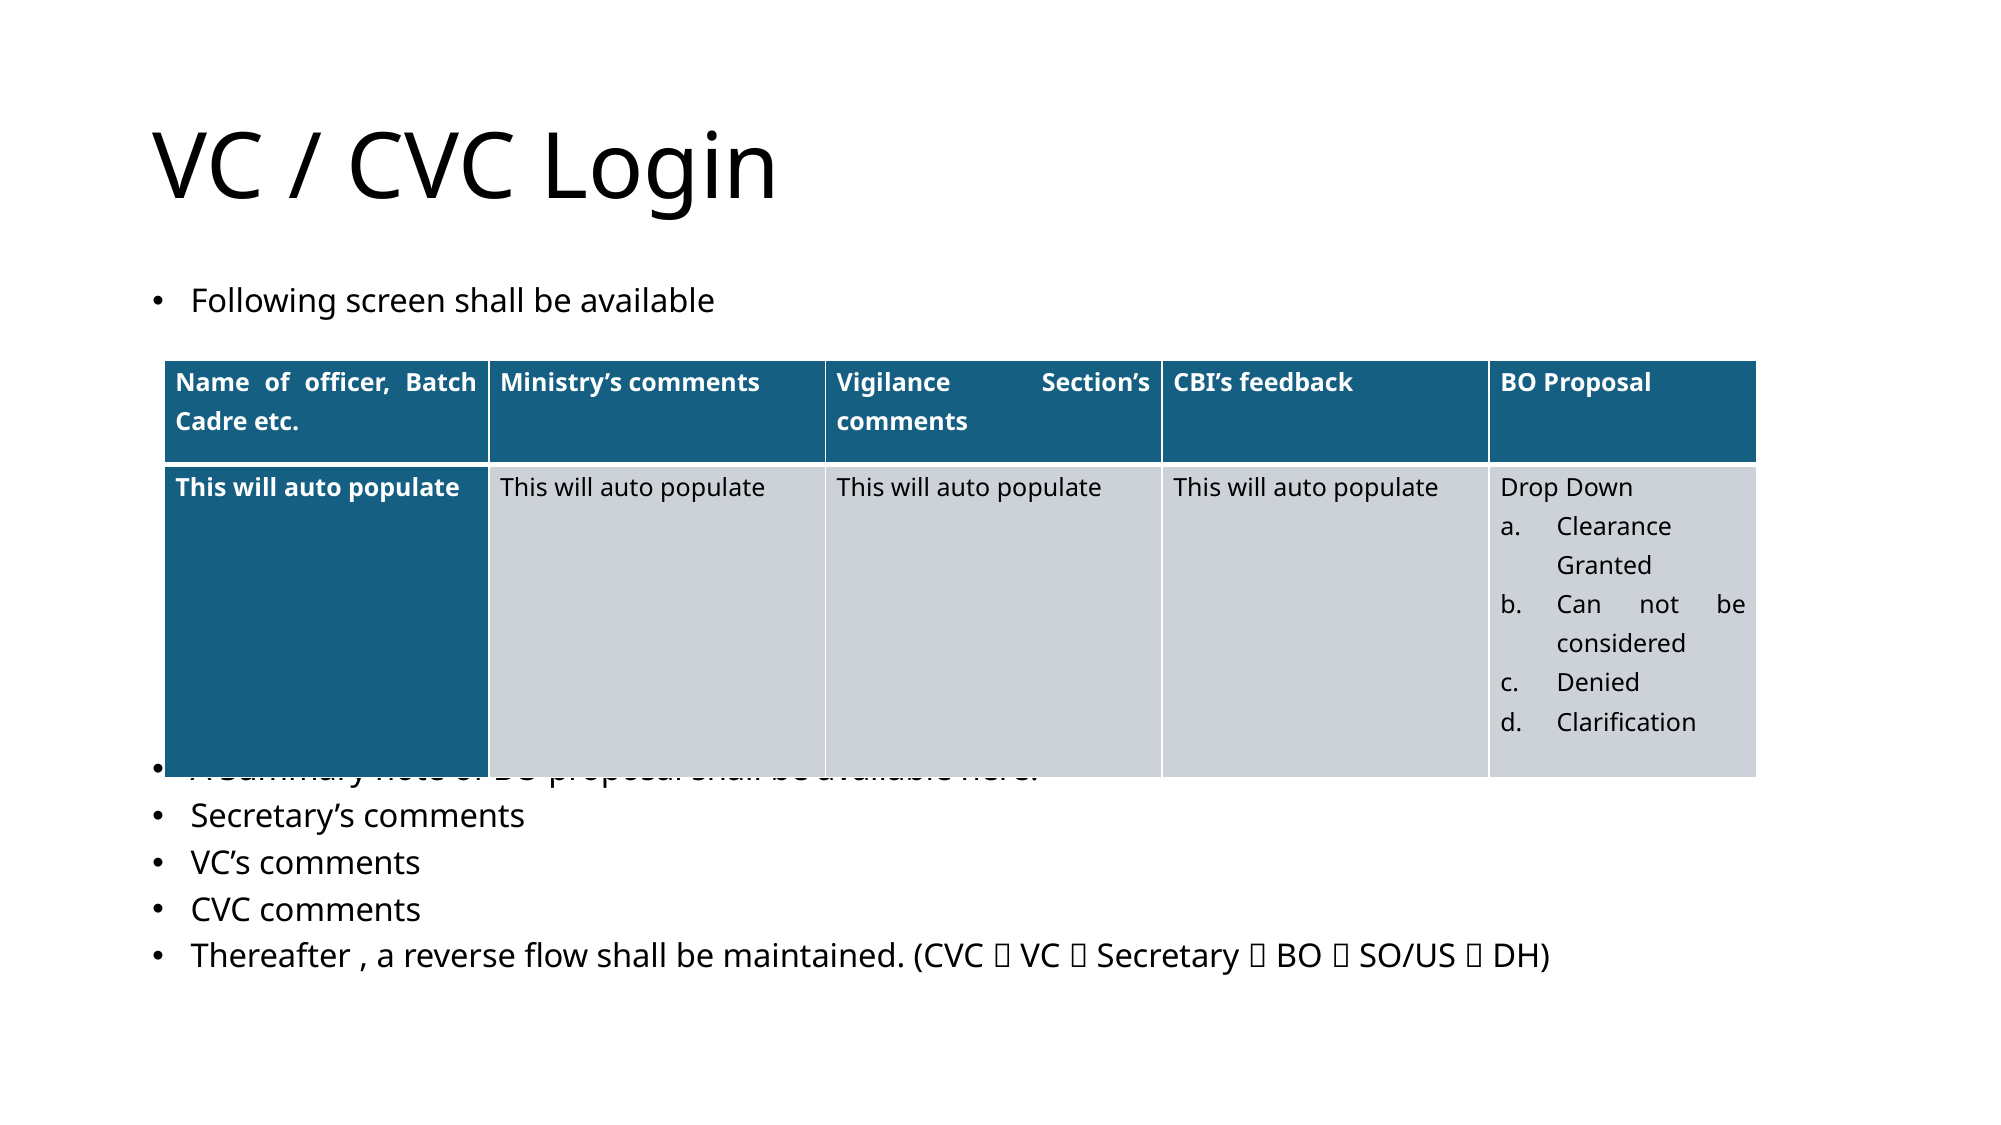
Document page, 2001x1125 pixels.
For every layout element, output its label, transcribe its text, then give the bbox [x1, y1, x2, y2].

table_cell Drop Down Clearance Granted Can not be considered Denied Clarification [1490, 467, 1756, 777]
title VC / CVC Login [137, 59, 1863, 277]
table_header CBI’s feedback [1163, 361, 1488, 462]
table_cell This will auto populate [165, 467, 488, 777]
table_header Name of officer, Batch Cadre etc. [165, 361, 488, 462]
table_cell This will auto populate [826, 467, 1161, 777]
table_header Ministry’s comments [490, 361, 825, 462]
table_header BO Proposal [1490, 361, 1756, 462]
table_header Vigilance Section’s comments [826, 361, 1161, 462]
table_cell This will auto populate [490, 467, 825, 777]
list Following screen shall be available A Summary note of BO proposal shall be available here. Secretary’s comments VC’s comments CVC comments Thereafter , a reverse flow shall be maintained. (CVC  VC  Secretary  BO  SO/US  DH) [137, 277, 1863, 992]
table_cell This will auto populate [1163, 467, 1488, 777]
